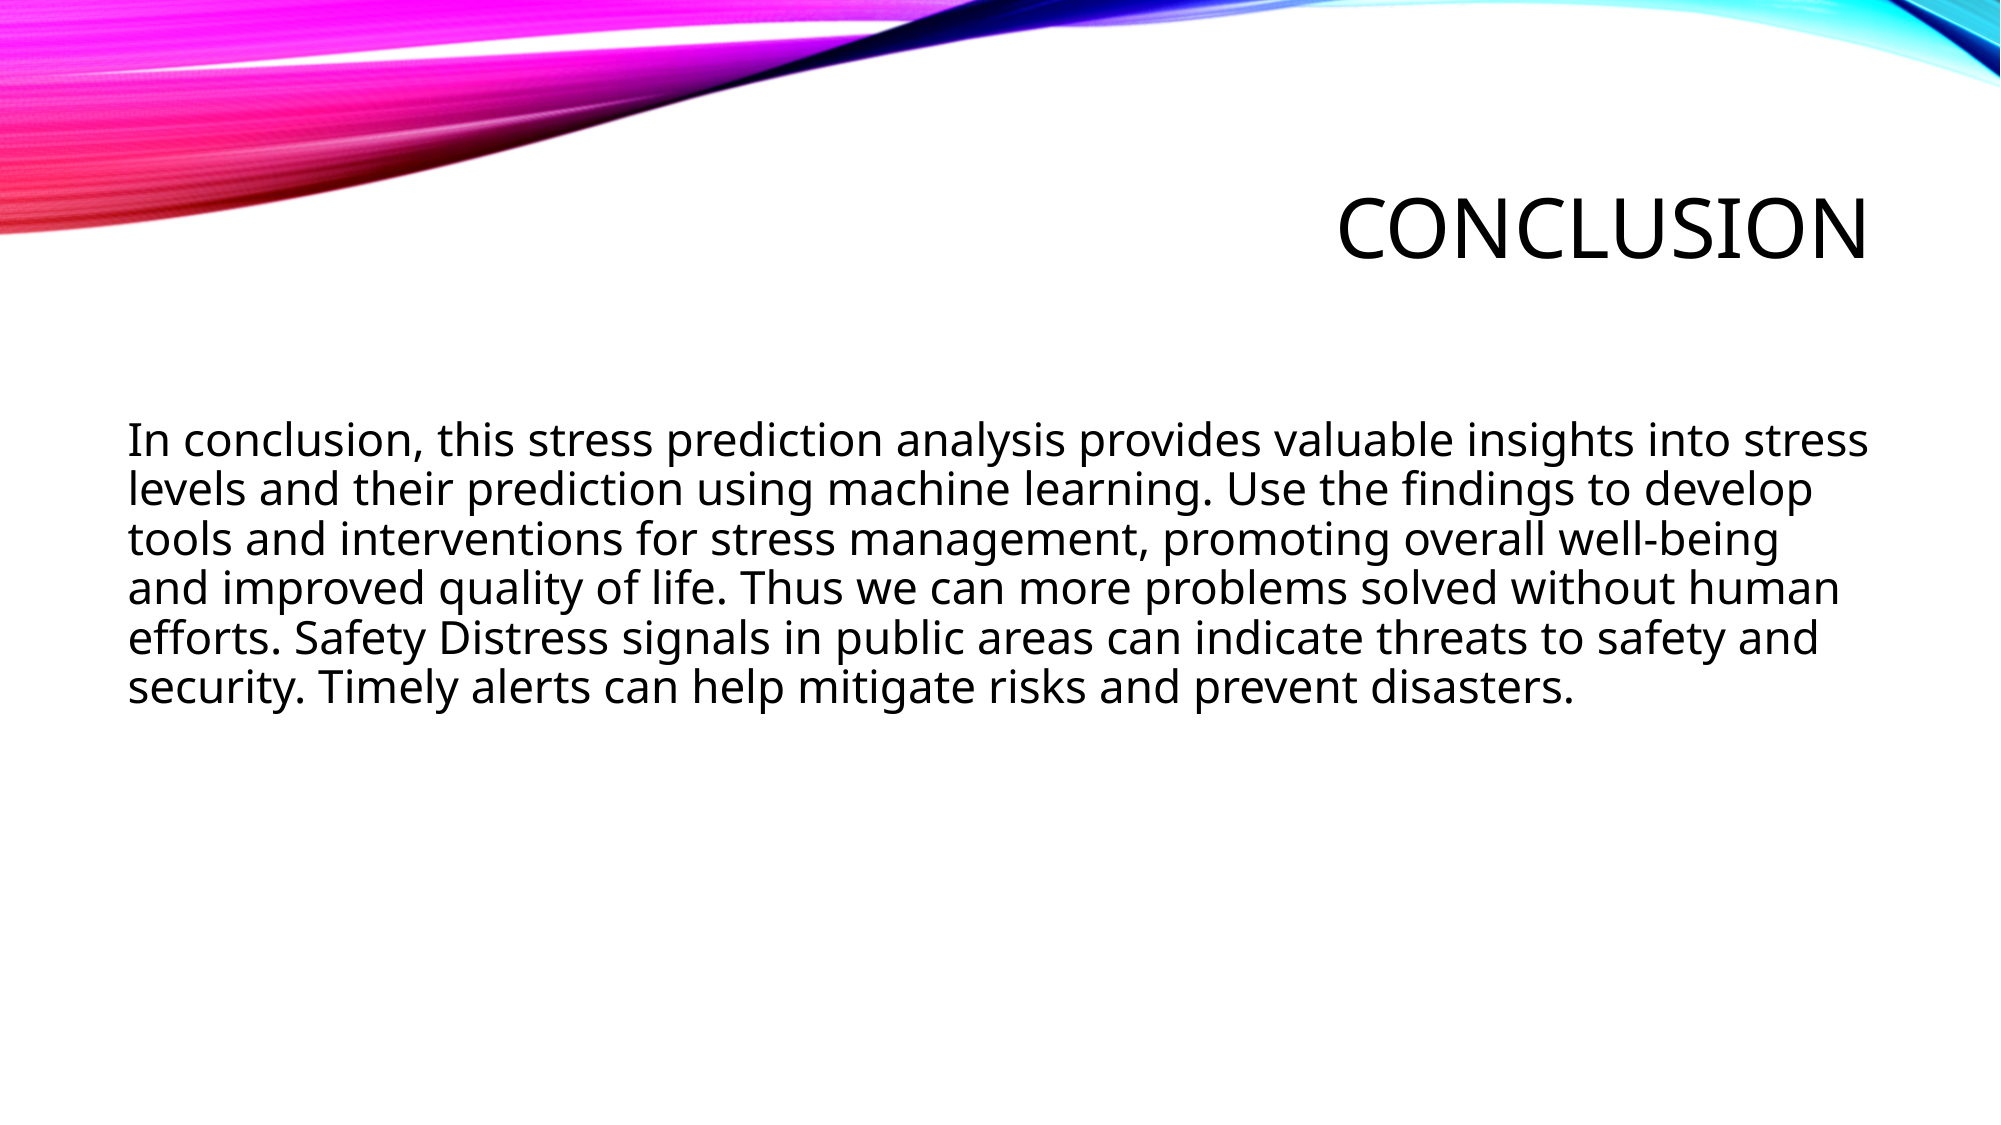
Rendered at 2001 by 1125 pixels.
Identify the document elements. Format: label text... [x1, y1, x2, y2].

picture [0, 0, 2000, 237]
picture [1910, 0, 2000, 45]
picture [1890, 0, 2000, 75]
title CONCLUSION [474, 125, 1888, 338]
list In conclusion, this stress prediction analysis provides valuable insights into stress levels and their prediction using machine learning. Use the findings to develop tools and interventions for stress management, promoting overall well-being and improved quality of life. Thus we can more problems solved without human efforts. Safety Distress signals in public areas can indicate threats to safety and security. Timely alerts can help mitigate risks and prevent disasters. [112, 360, 1888, 1021]
